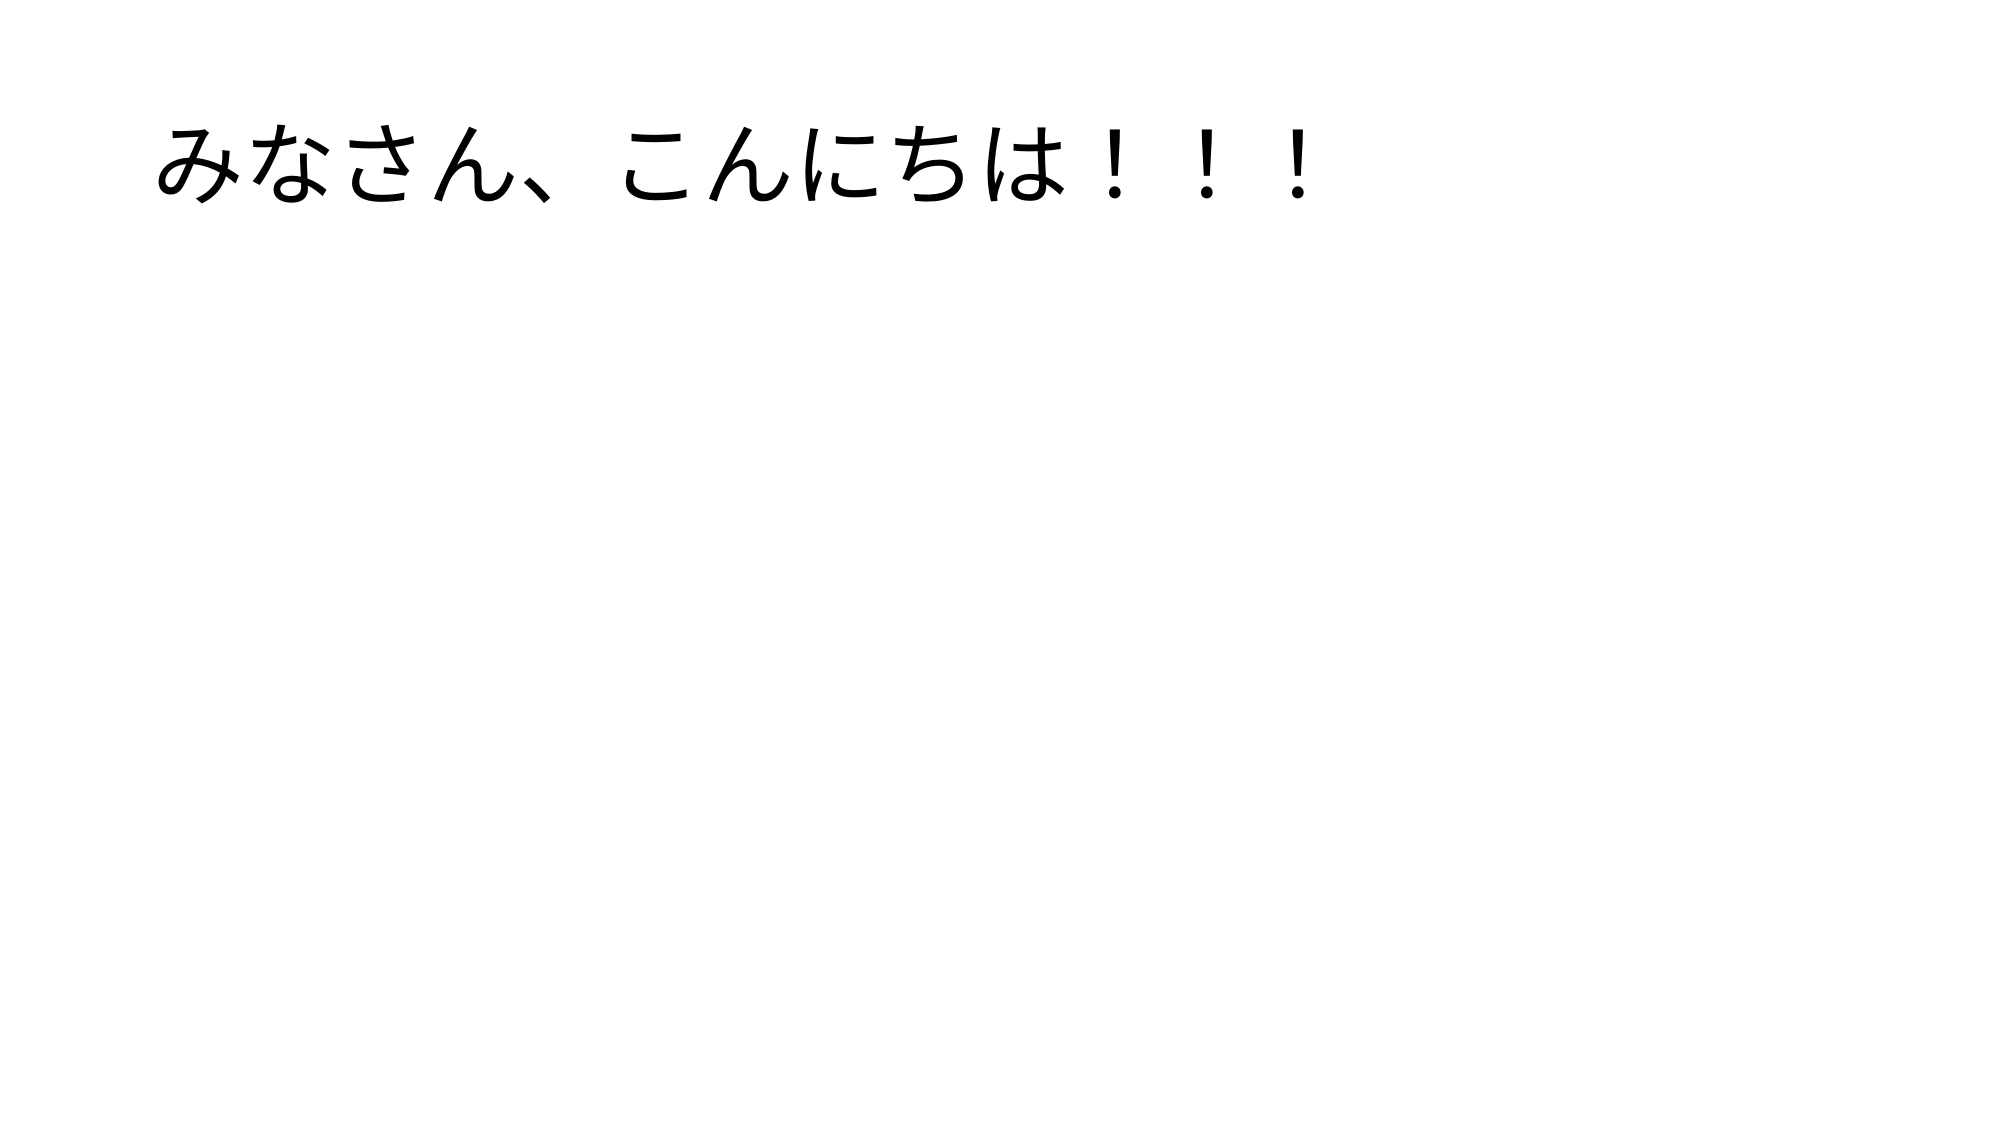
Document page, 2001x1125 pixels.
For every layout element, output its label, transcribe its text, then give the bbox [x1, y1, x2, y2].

title みなさん、こんにちは！！！ [137, 59, 1863, 278]
